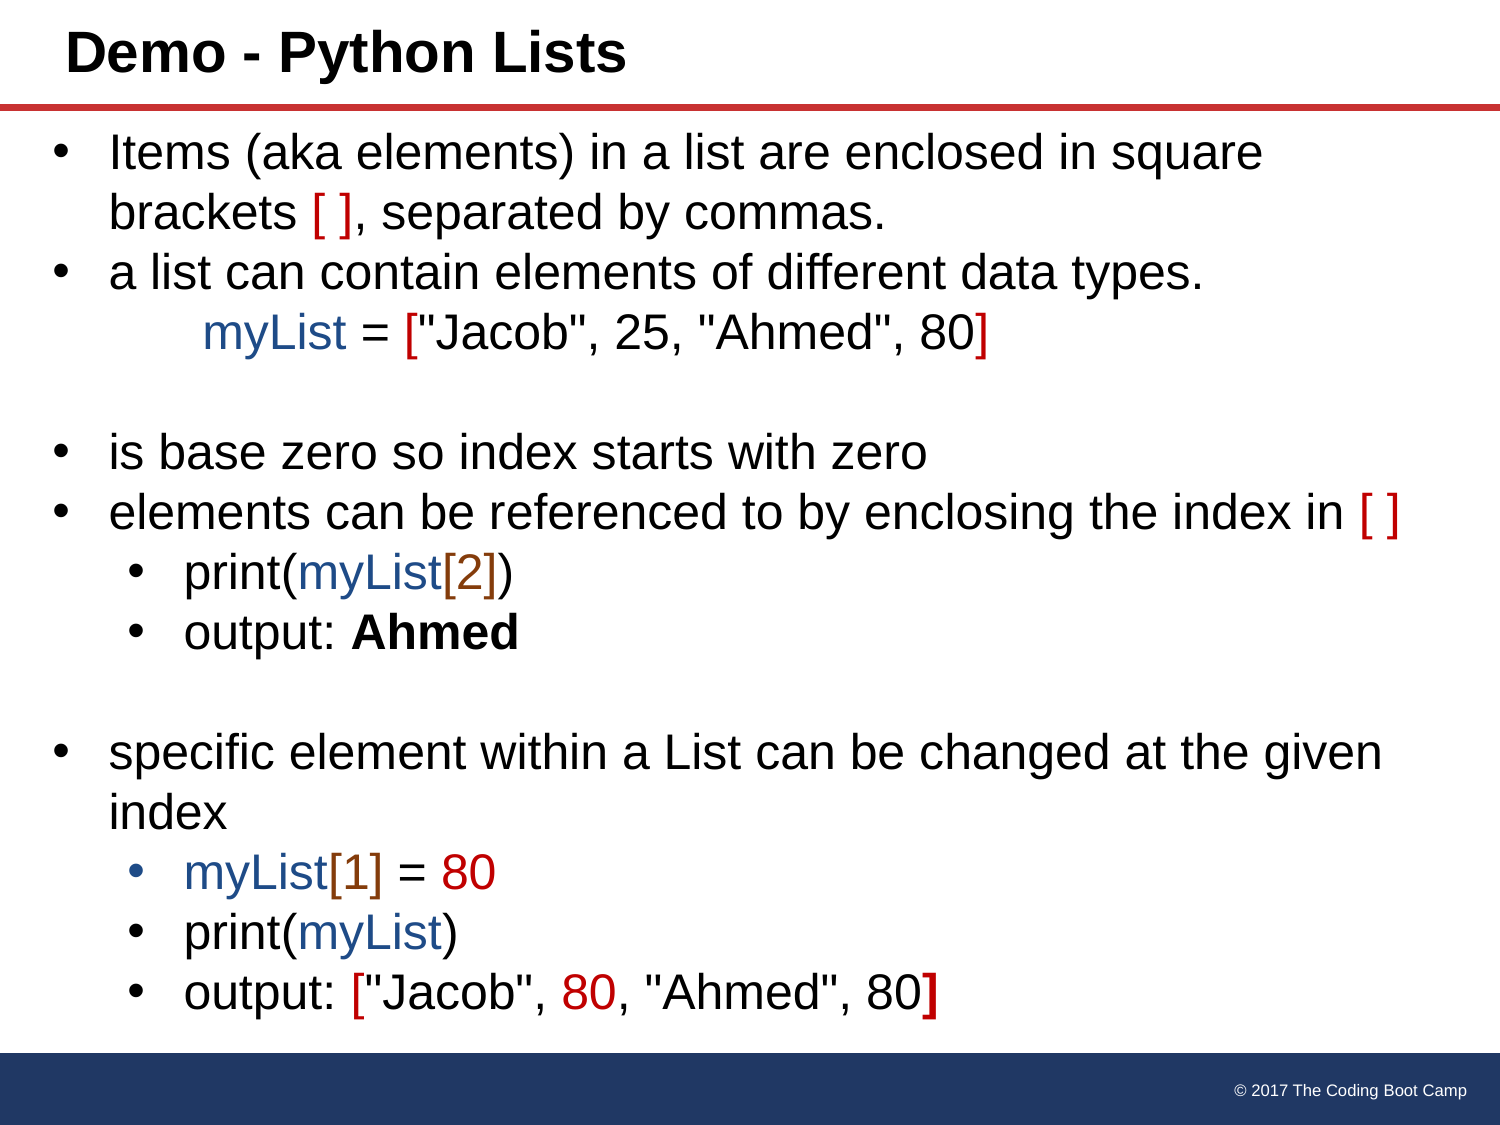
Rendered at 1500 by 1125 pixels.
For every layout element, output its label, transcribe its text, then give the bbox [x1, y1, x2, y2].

text_box Items (aka elements) in a list are enclosed in square brackets [ ], separated by commas. a list can contain elements of different data types. myList = ["Jacob", 25, "Ahmed", 80] is base zero so index starts with zero elements can be referenced to by enclosing the index in [ ] print(myList[2]) output: Ahmed specific element within a List can be changed at the given index myList[1] = 80 print(myList) output: ["Jacob", 80, "Ahmed", 80] [37, 112, 1438, 1028]
title Demo - Python Lists [50, 0, 948, 108]
